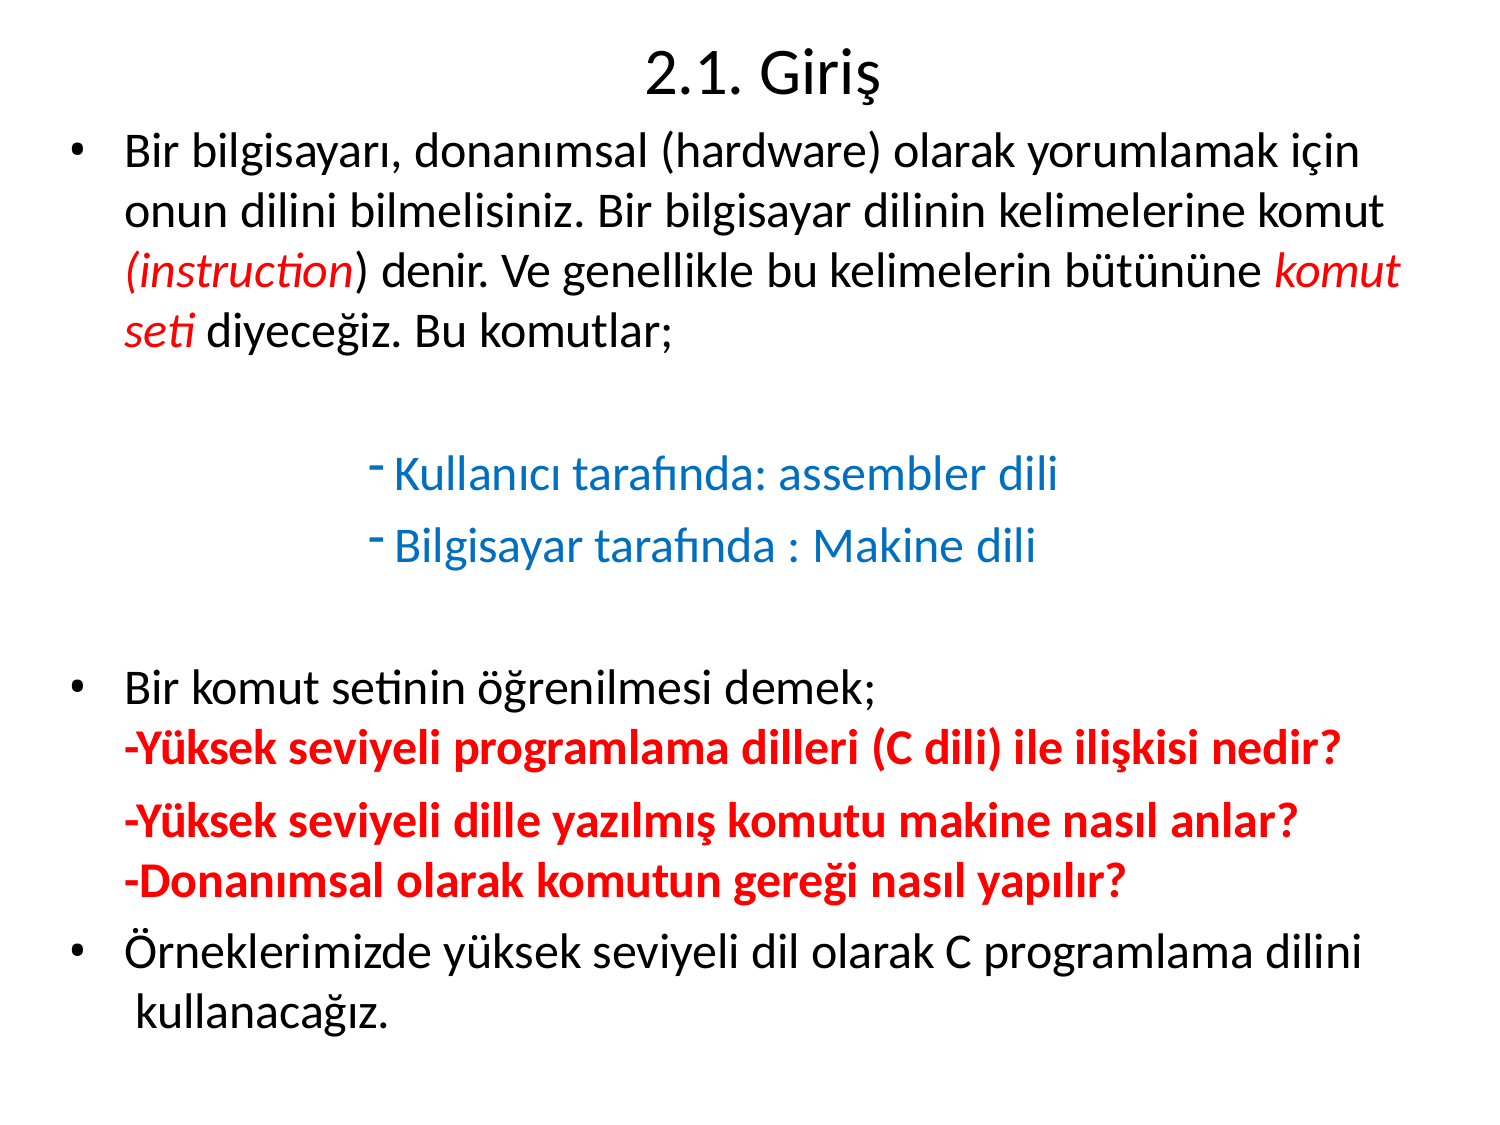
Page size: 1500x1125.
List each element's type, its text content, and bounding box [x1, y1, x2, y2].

title 2.1. Giriş [642, 25, 886, 115]
text_box Bir bilgisayarı, donanımsal (hardware) olarak yorumlamak için onun dilini bilmelisiniz. Bir bilgisayar dilinin kelimelerine komut (instruction) denir. Ve genellikle bu kelimelerin bütününe komut seti diyeceğiz. Bu komutlar; Kullanıcı tarafında: assembler dili Bilgisayar tarafında : Makine dili Bir komut setinin öğrenilmesi demek; -Yüksek seviyeli programlama dilleri (C dili) ile ilişkisi nedir? -Yüksek seviyeli dille yazılmış komutu makine nasıl anlar? -Donanımsal olarak komutun gereği nasıl yapılır? Örneklerimizde yüksek seviyeli dil olarak C programlama dilini kullanacağız. [66, 115, 1416, 1039]
